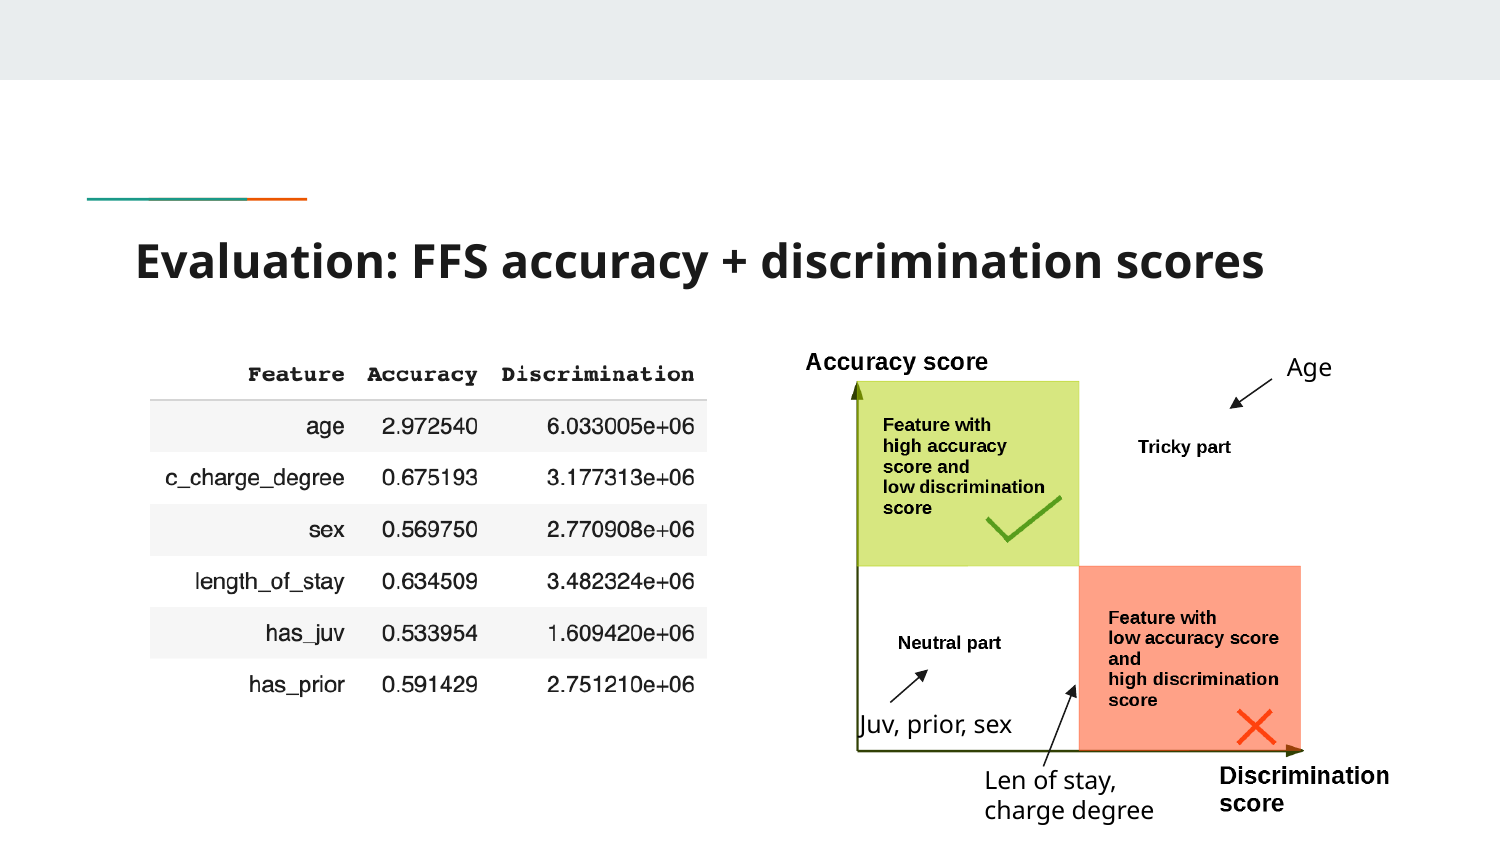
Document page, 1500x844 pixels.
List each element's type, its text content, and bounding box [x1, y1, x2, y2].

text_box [1229, 378, 1273, 410]
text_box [890, 669, 929, 703]
title Evaluation: FFS accuracy + discrimination scores [119, 216, 1381, 305]
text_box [1043, 684, 1076, 767]
picture [150, 277, 1493, 844]
